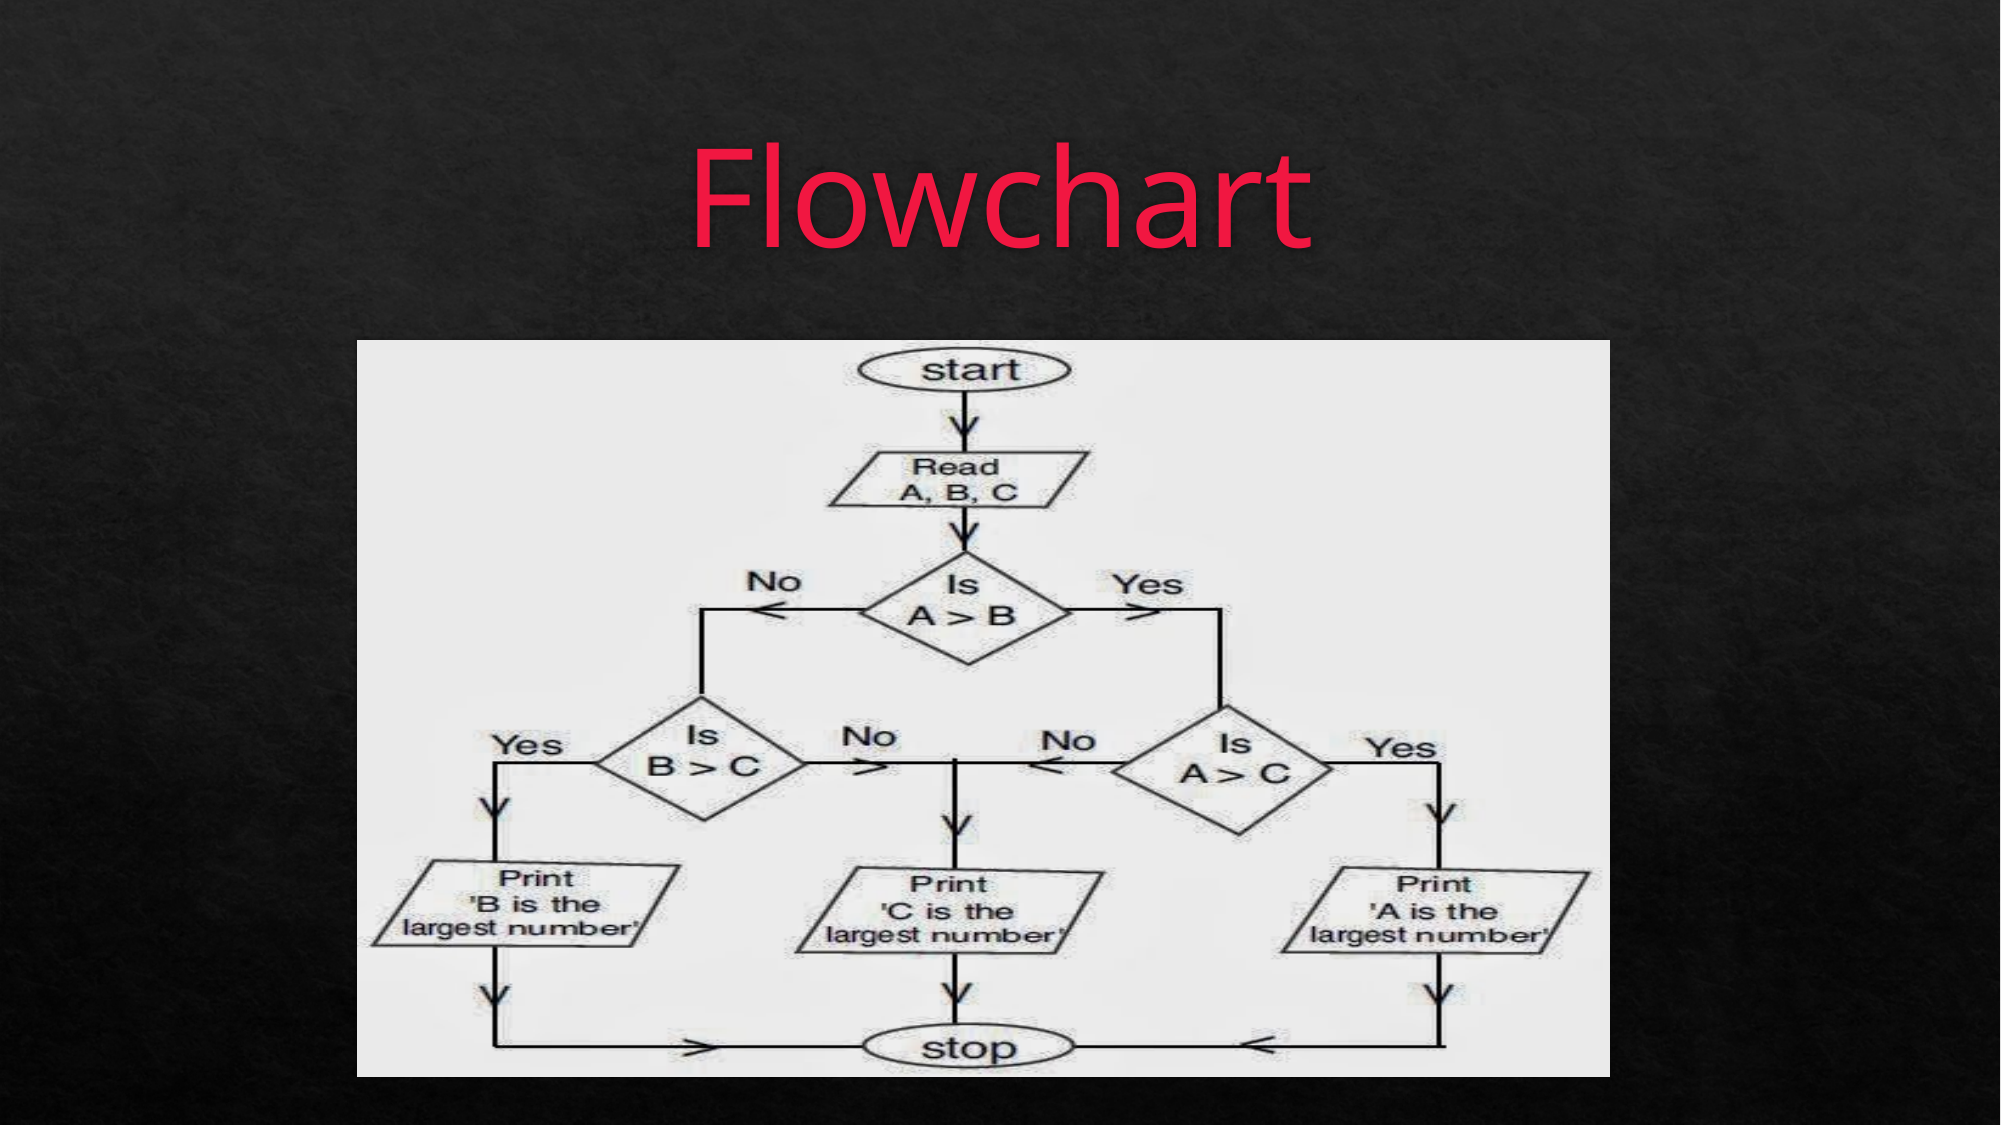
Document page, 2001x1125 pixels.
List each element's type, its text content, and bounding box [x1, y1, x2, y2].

title Flowchart [149, 99, 1849, 307]
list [357, 340, 1610, 1077]
